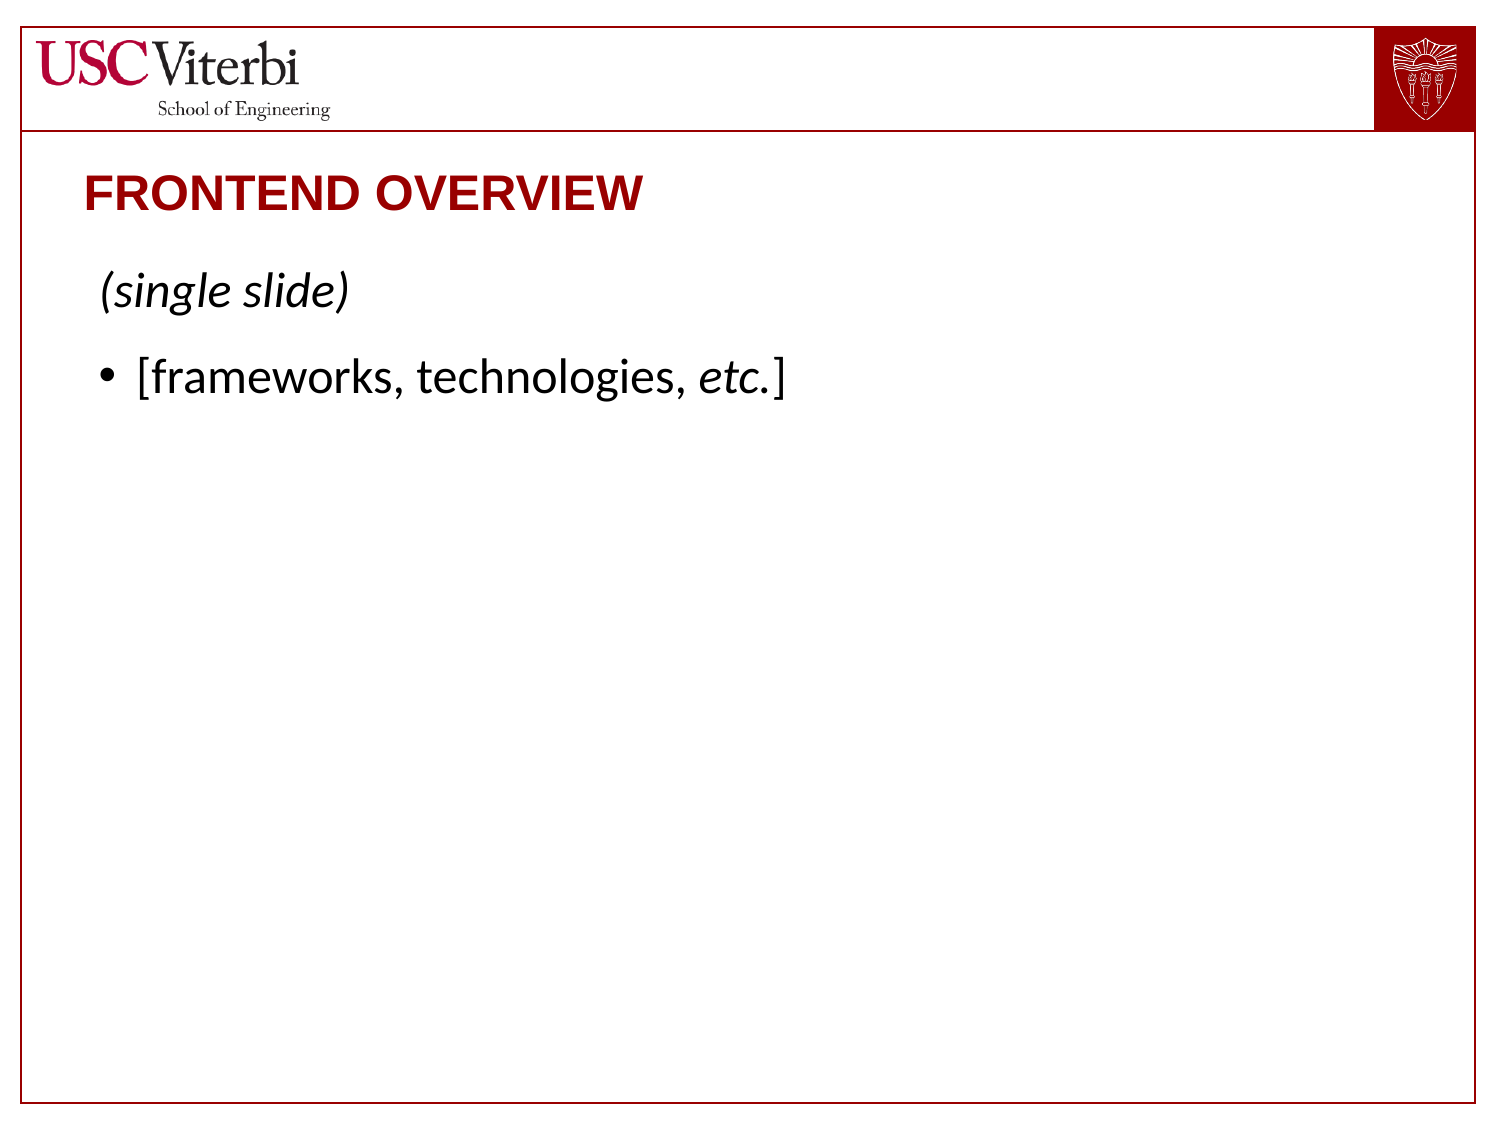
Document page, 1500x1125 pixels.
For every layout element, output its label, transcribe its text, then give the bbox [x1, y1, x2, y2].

list (single slide) [frameworks, technologies, etc.] [68, 243, 1419, 1075]
title Frontend Overview [68, 149, 1419, 240]
